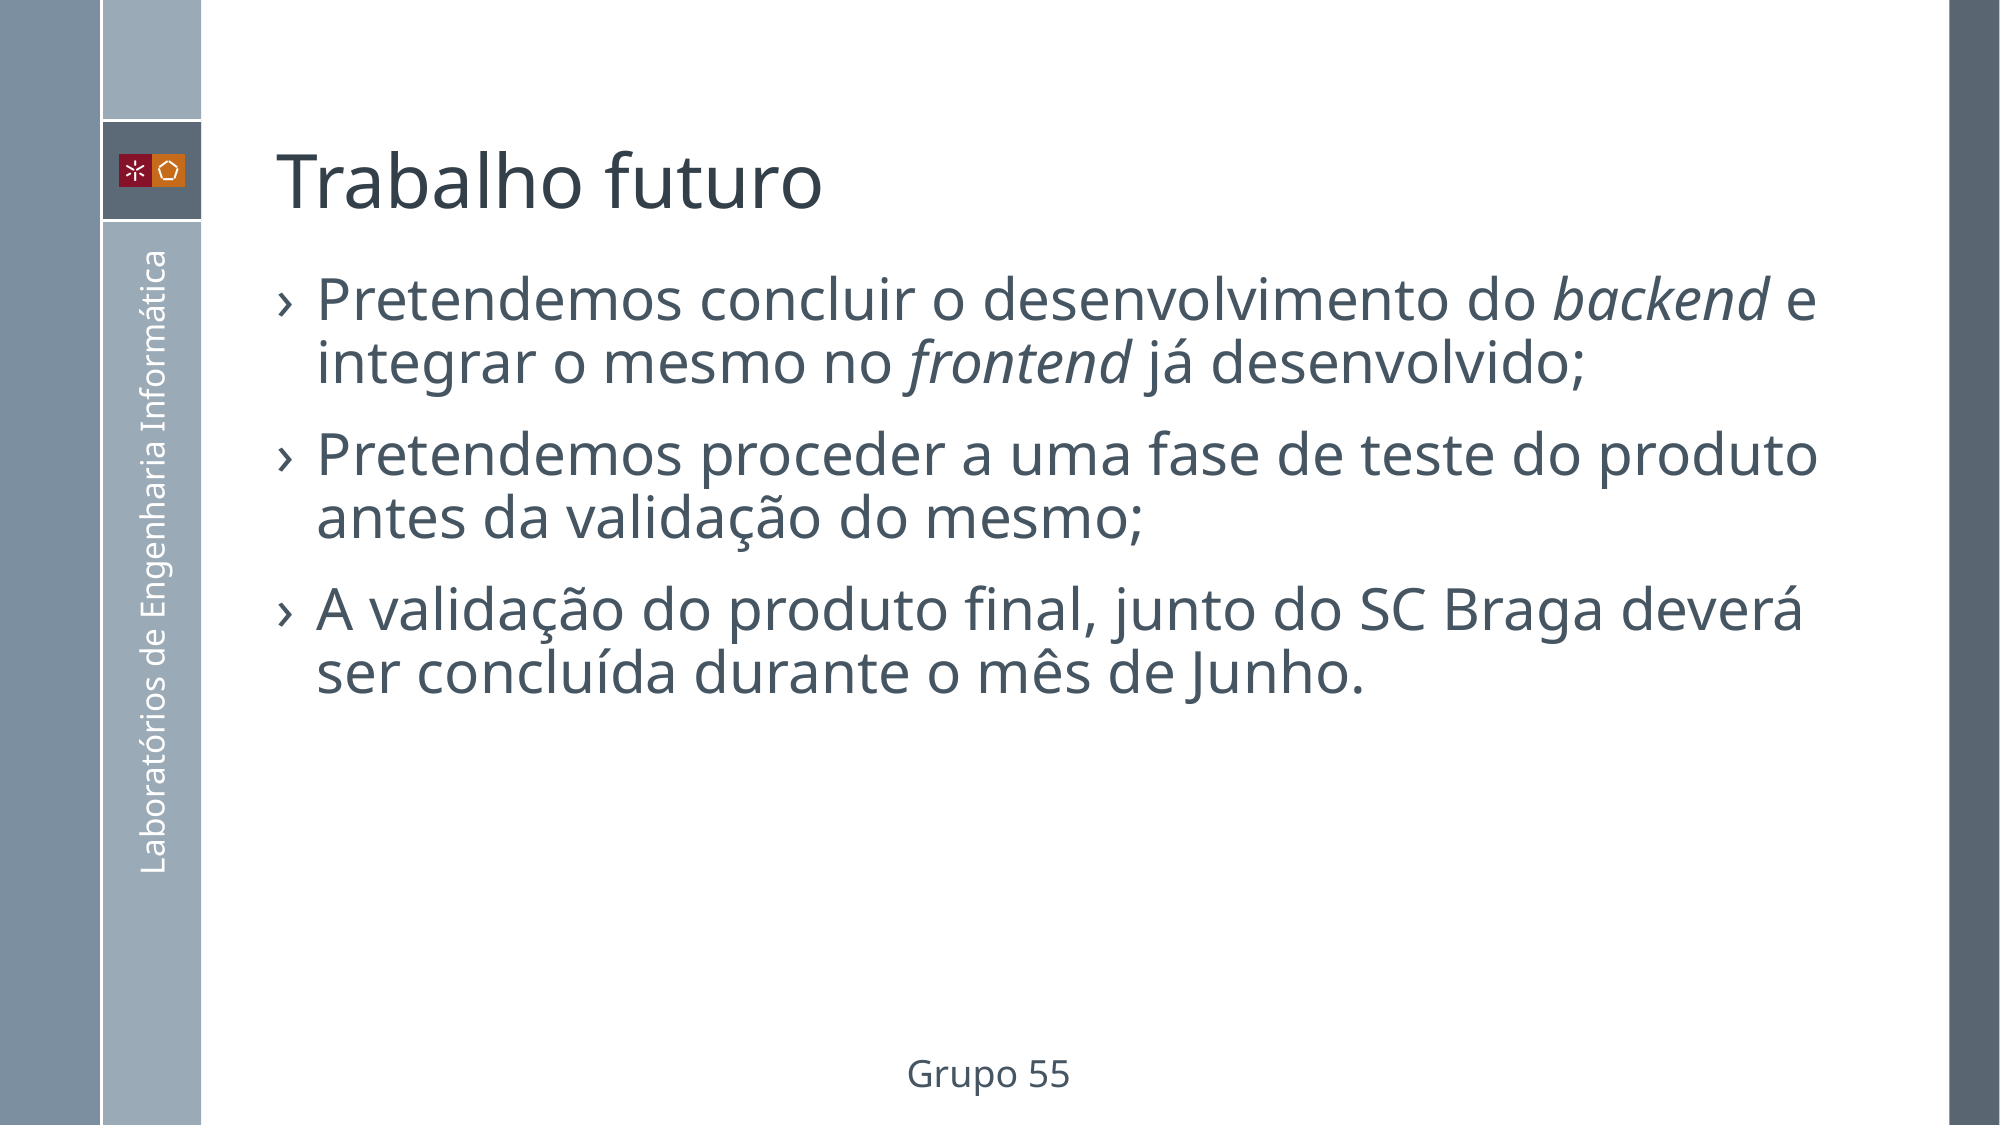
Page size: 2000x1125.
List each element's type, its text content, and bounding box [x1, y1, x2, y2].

list Pretendemos concluir o desenvolvimento do backend e integrar o mesmo no frontend já desenvolvido; Pretendemos proceder a uma fase de teste do produto antes da validação do mesmo; A validação do produto final, junto do SC Braga deverá ser concluída durante o mês de Junho. [261, 262, 1867, 1013]
title Trabalho futuro [261, 29, 1867, 233]
picture [119, 154, 185, 187]
